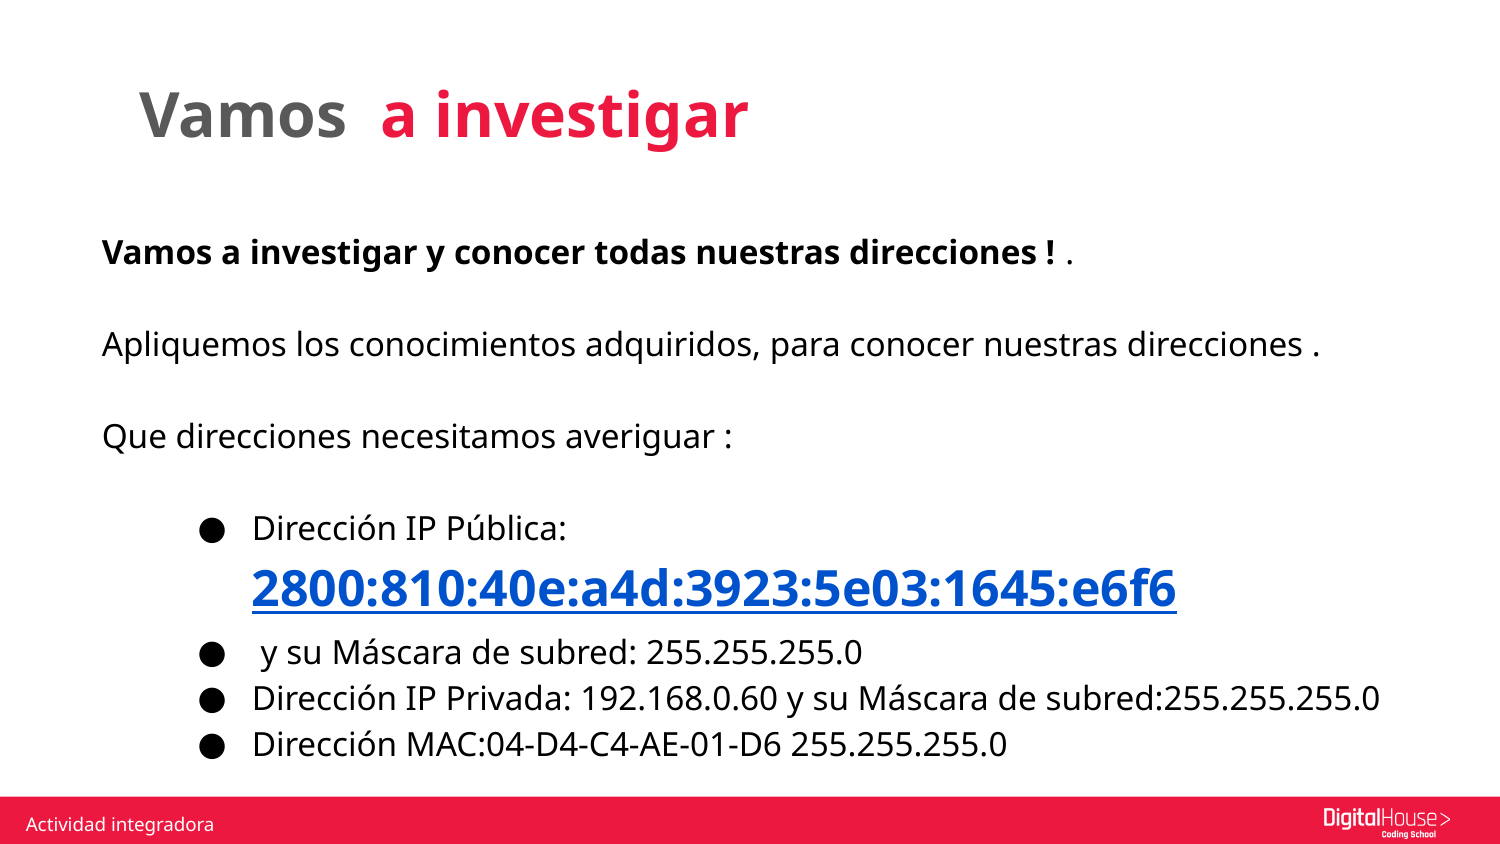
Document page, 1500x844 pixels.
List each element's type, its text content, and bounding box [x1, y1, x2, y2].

text_box Vamos a investigar y conocer todas nuestras direcciones ! . Apliquemos los conocimientos adquiridos, para conocer nuestras direcciones . Que direcciones necesitamos averiguar : Dirección IP Pública: 2800:810:40e:a4d:3923:5e03:1645:e6f6 y su Máscara de subred: 255.255.255.0 Dirección IP Privada: 192.168.0.60 y su Máscara de subred:255.255.255.0 Dirección MAC:04-D4-C4-AE-01-D6 255.255.255.0 [86, 165, 1457, 760]
picture [1324, 808, 1450, 839]
text_box Vamos a investigar [124, 62, 1019, 166]
